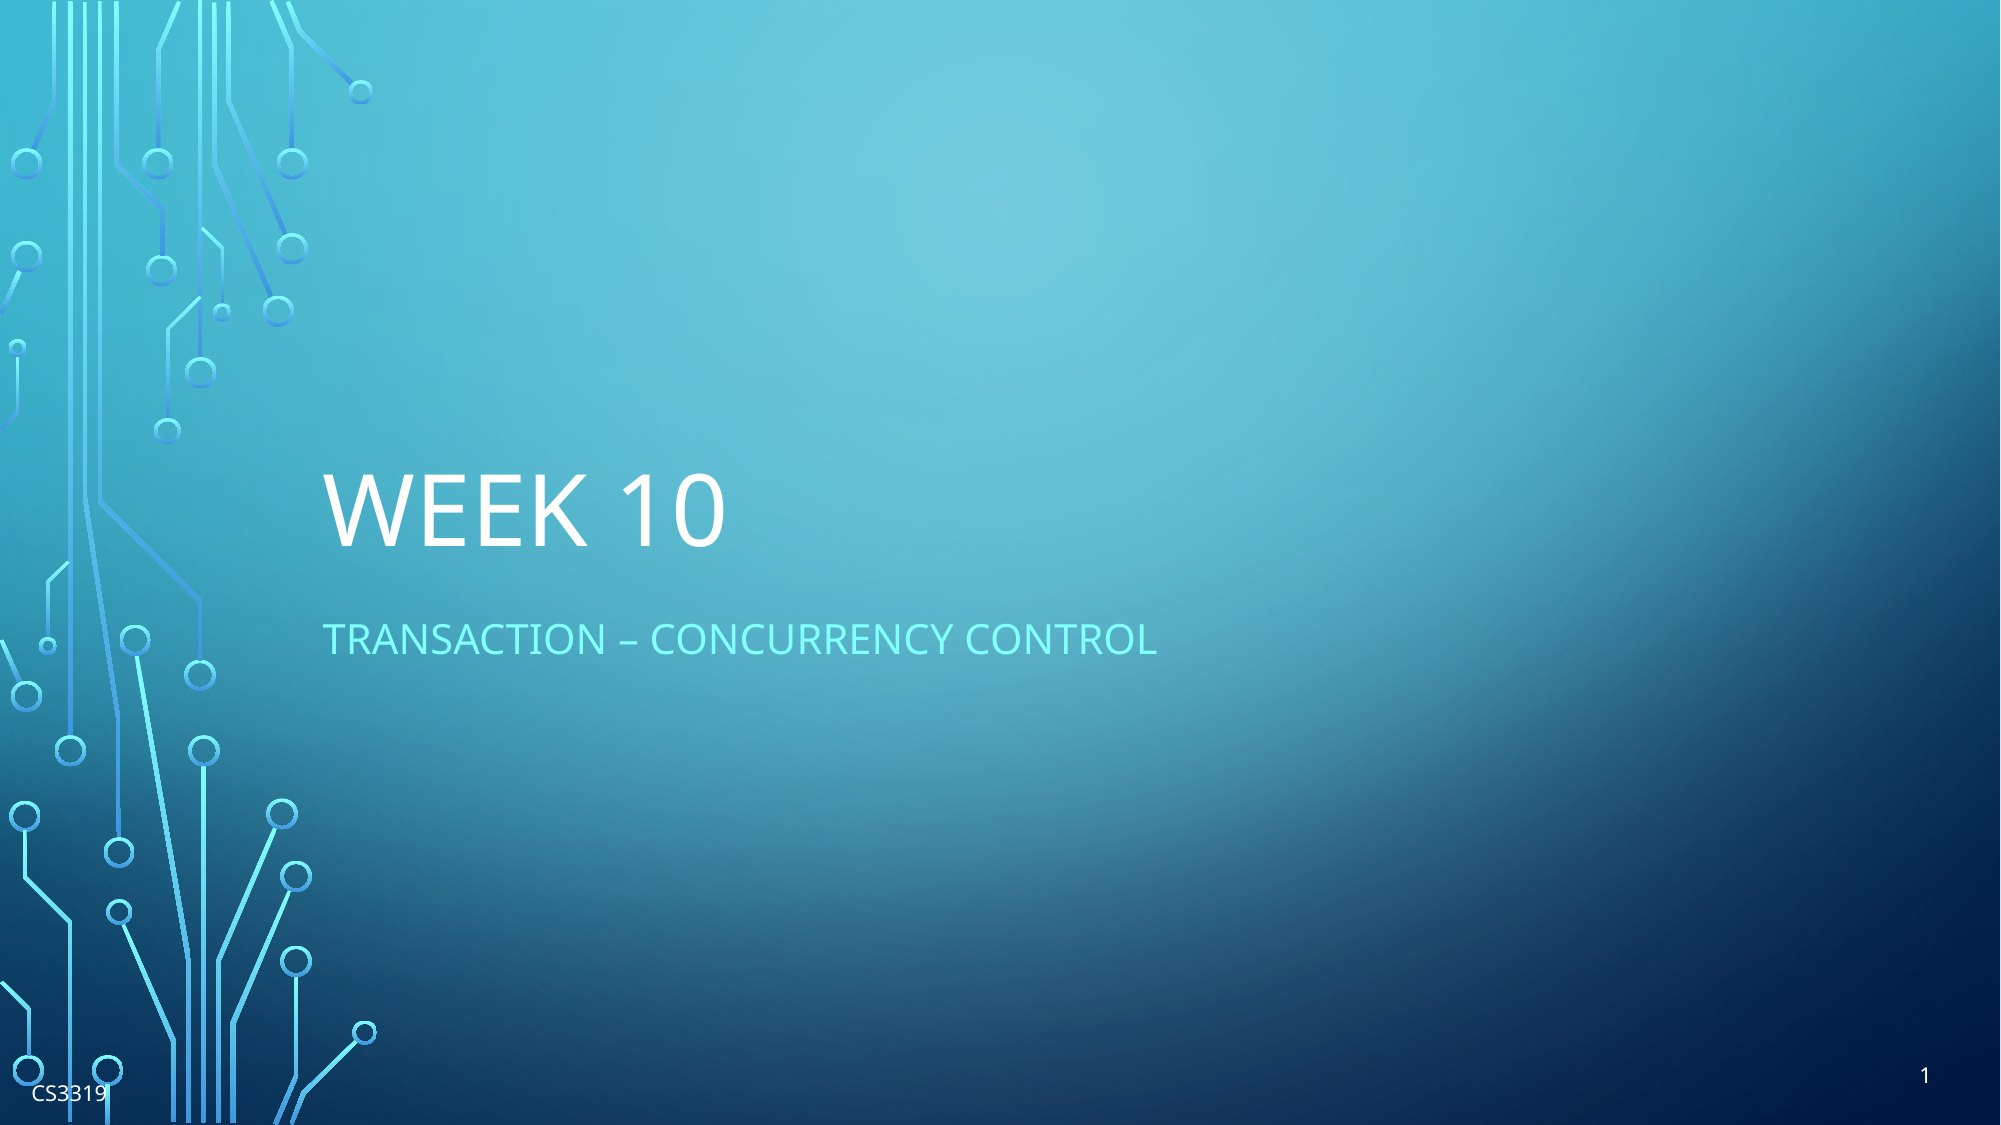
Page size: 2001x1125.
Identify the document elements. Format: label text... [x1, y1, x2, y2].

slide_number 1 [1820, 1046, 1947, 1106]
footer CS3319 [16, 1063, 858, 1123]
subtitle Transaction – Concurrency Control [307, 595, 1821, 868]
title Week 10 [307, 184, 1750, 576]
